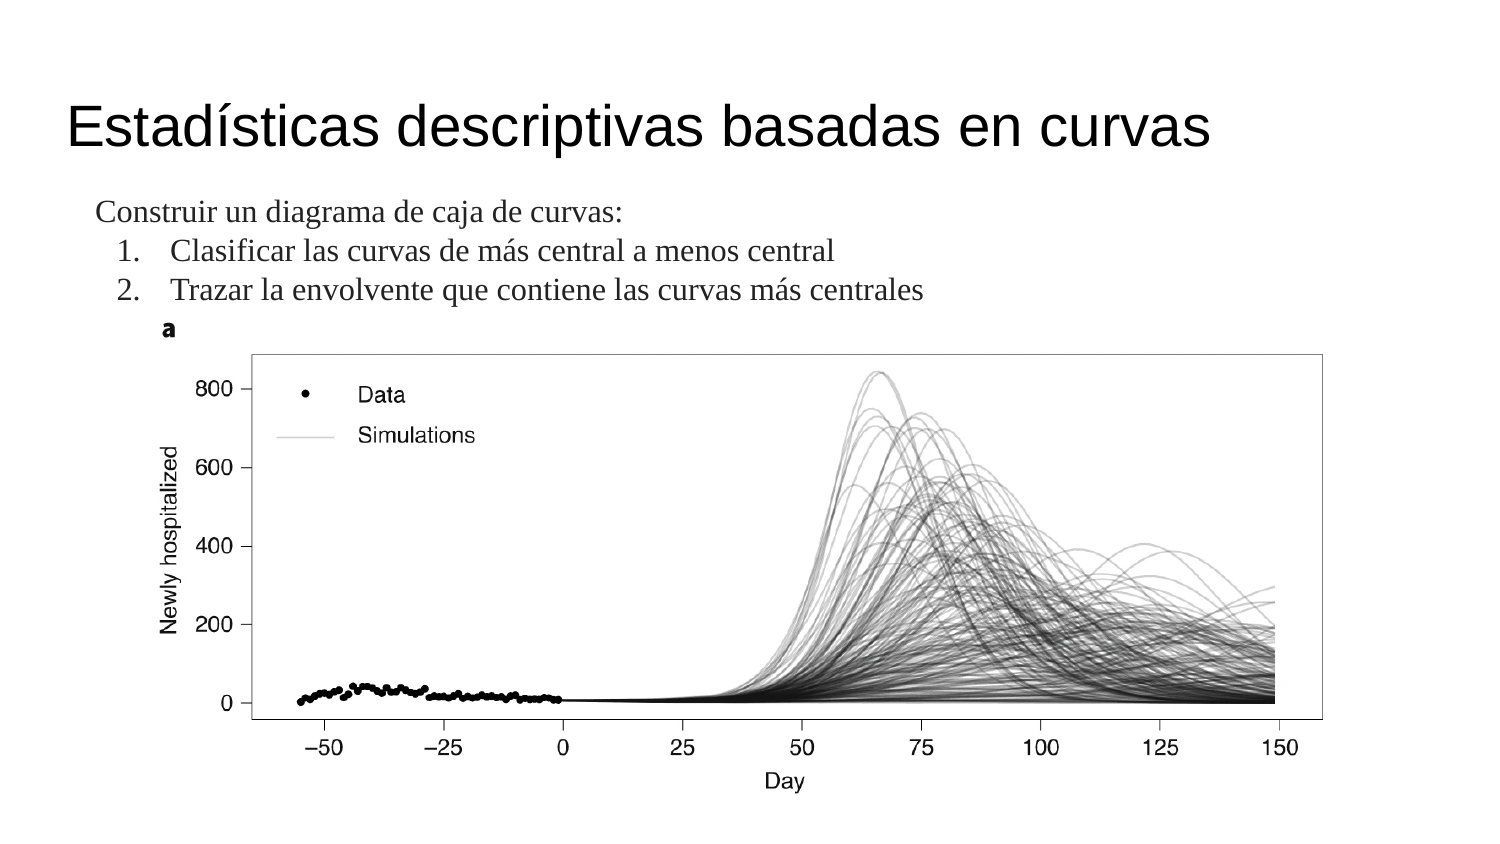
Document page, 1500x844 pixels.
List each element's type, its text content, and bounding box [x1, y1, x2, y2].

picture [159, 322, 1323, 794]
title Estadísticas descriptivas basadas en curvas [51, 72, 1449, 167]
text_box Construir un diagrama de caja de curvas: Clasificar las curvas de más central a menos central Trazar la envolvente que contiene las curvas más centrales [80, 175, 956, 322]
